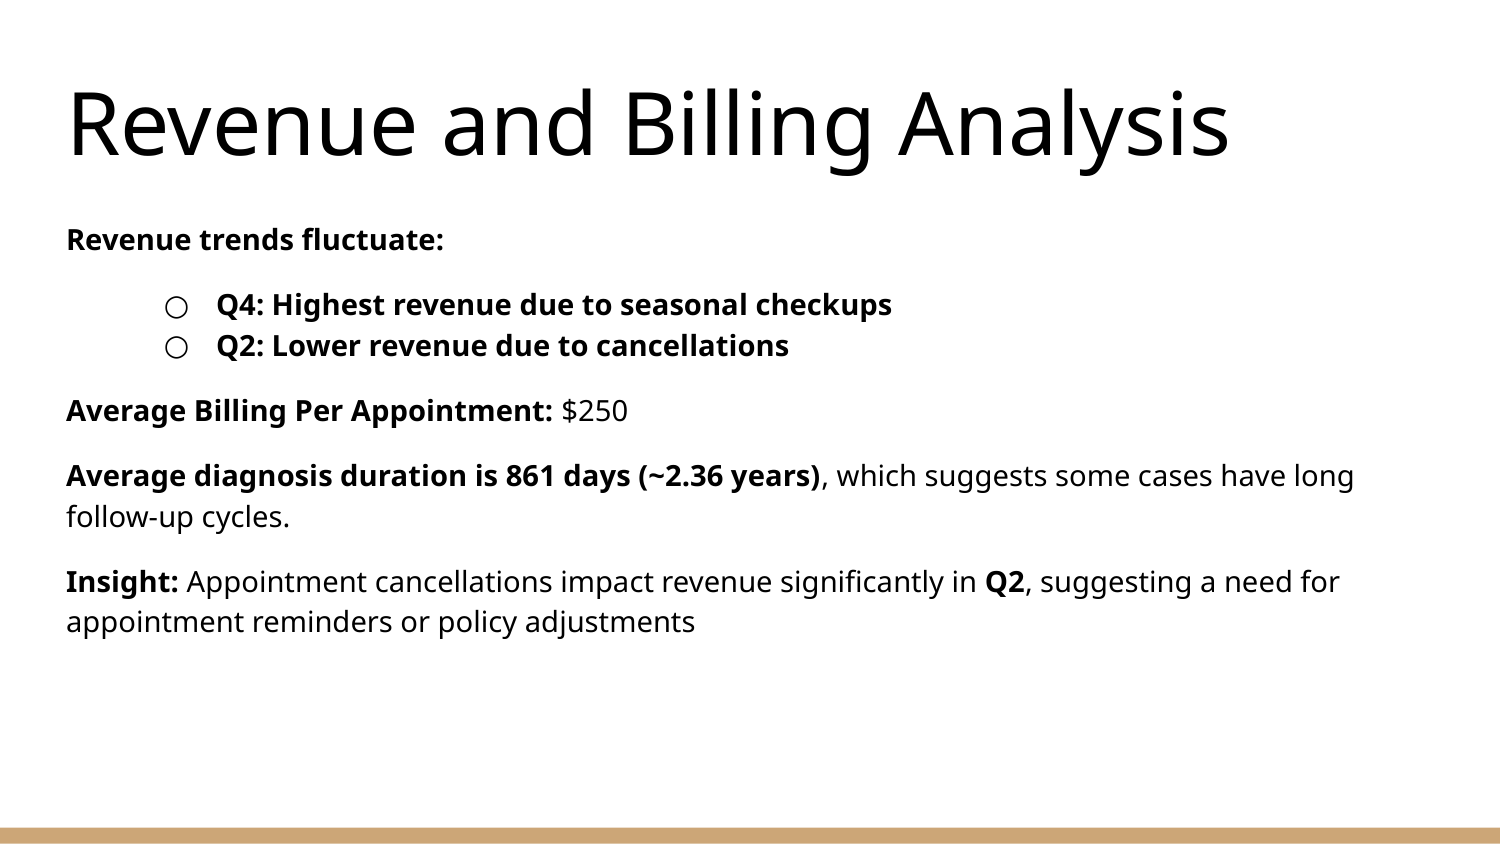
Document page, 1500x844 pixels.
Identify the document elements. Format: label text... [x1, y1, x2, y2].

title Revenue and Billing Analysis [51, 51, 1449, 189]
list Revenue trends fluctuate: Q4: Highest revenue due to seasonal checkups Q2: Lower revenue due to cancellations Average Billing Per Appointment: $250 Average diagnosis duration is 861 days (~2.36 years), which suggests some cases have long follow-up cycles. Insight: Appointment cancellations impact revenue significantly in Q2, suggesting a need for appointment reminders or policy adjustments [51, 200, 1449, 752]
